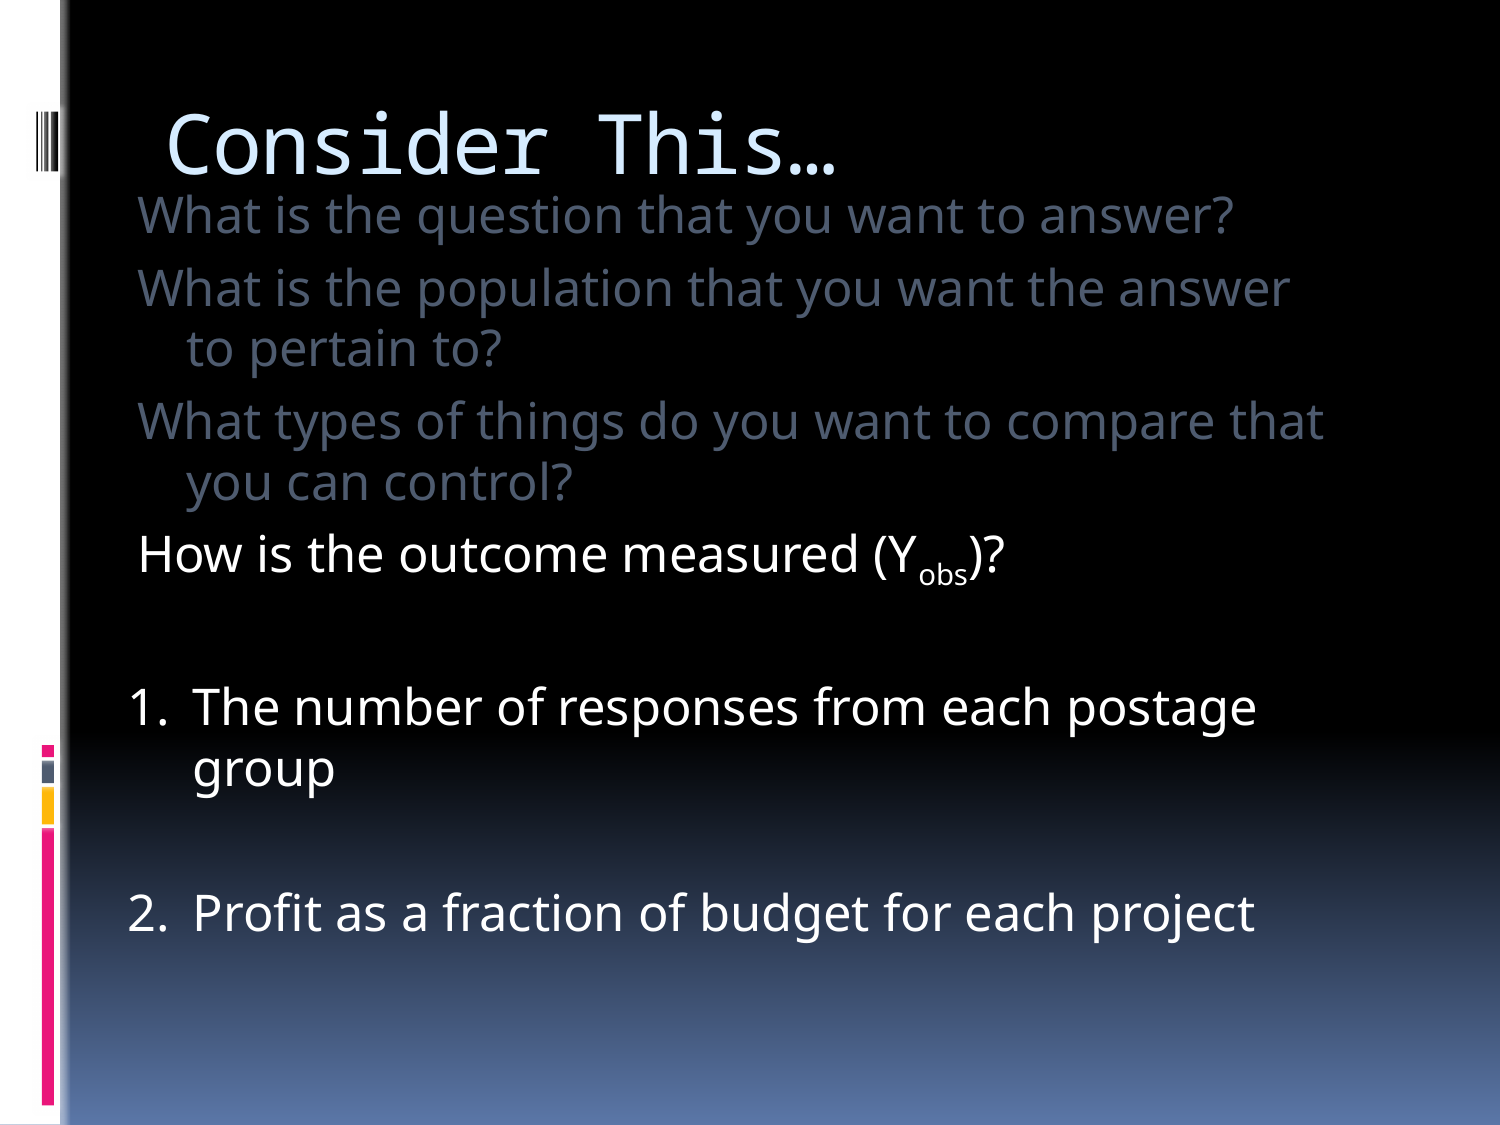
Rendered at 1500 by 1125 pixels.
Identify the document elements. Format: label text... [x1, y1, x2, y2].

list What is the question that you want to answer? What is the population that you want the answer to pertain to? What types of things do you want to compare that you can control? How is the outcome measured (Yobs)? 1. The number of responses from each postage group 2. Profit as a fraction of budget for each project [112, 175, 1400, 963]
title Consider This… [150, 83, 1425, 234]
